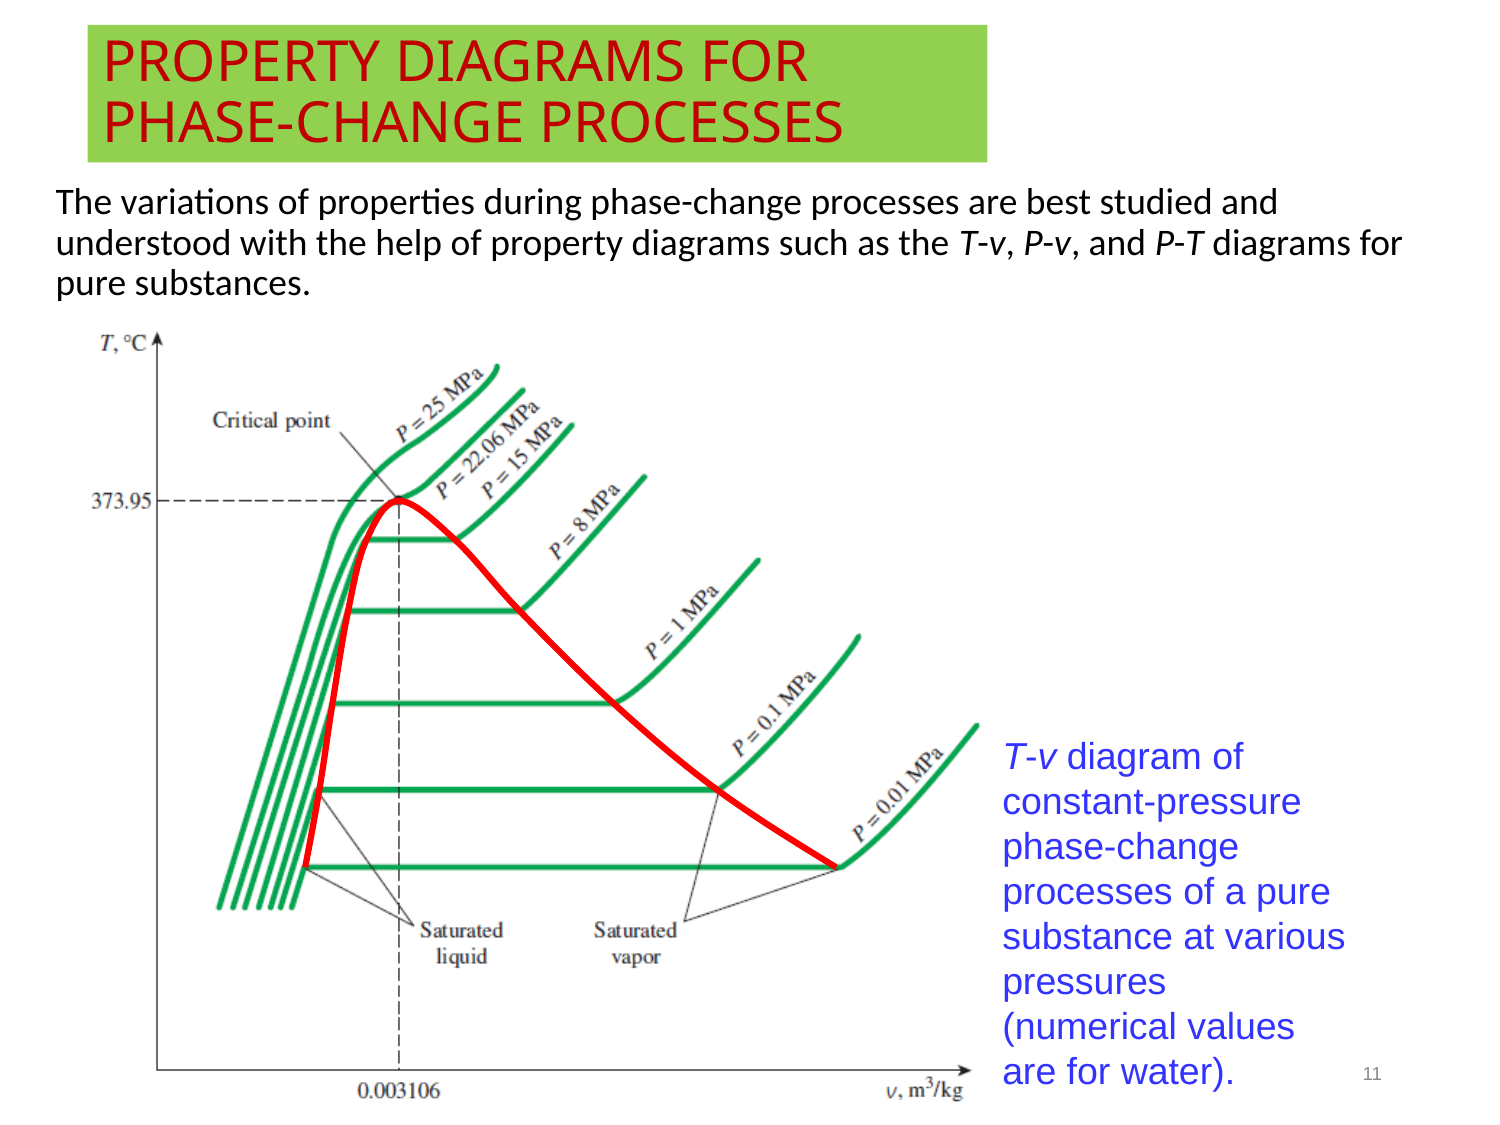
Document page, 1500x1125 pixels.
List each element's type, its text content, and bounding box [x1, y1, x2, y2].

slide_number 11 [1059, 1042, 1397, 1103]
title PROPERTY DIAGRAMS FOR PHASE-CHANGE PROCESSES [87, 24, 988, 163]
list The variations of properties during phase-change processes are best studied and understood with the help of property diagrams such as the T-v, P-v, and P-T diagrams for pure substances. [12, 174, 1438, 338]
text_box T-v diagram of constant-pressure phase-change processes of a pure substance at various pressures (numerical values are for water). [988, 724, 1363, 1100]
picture [87, 322, 988, 1113]
